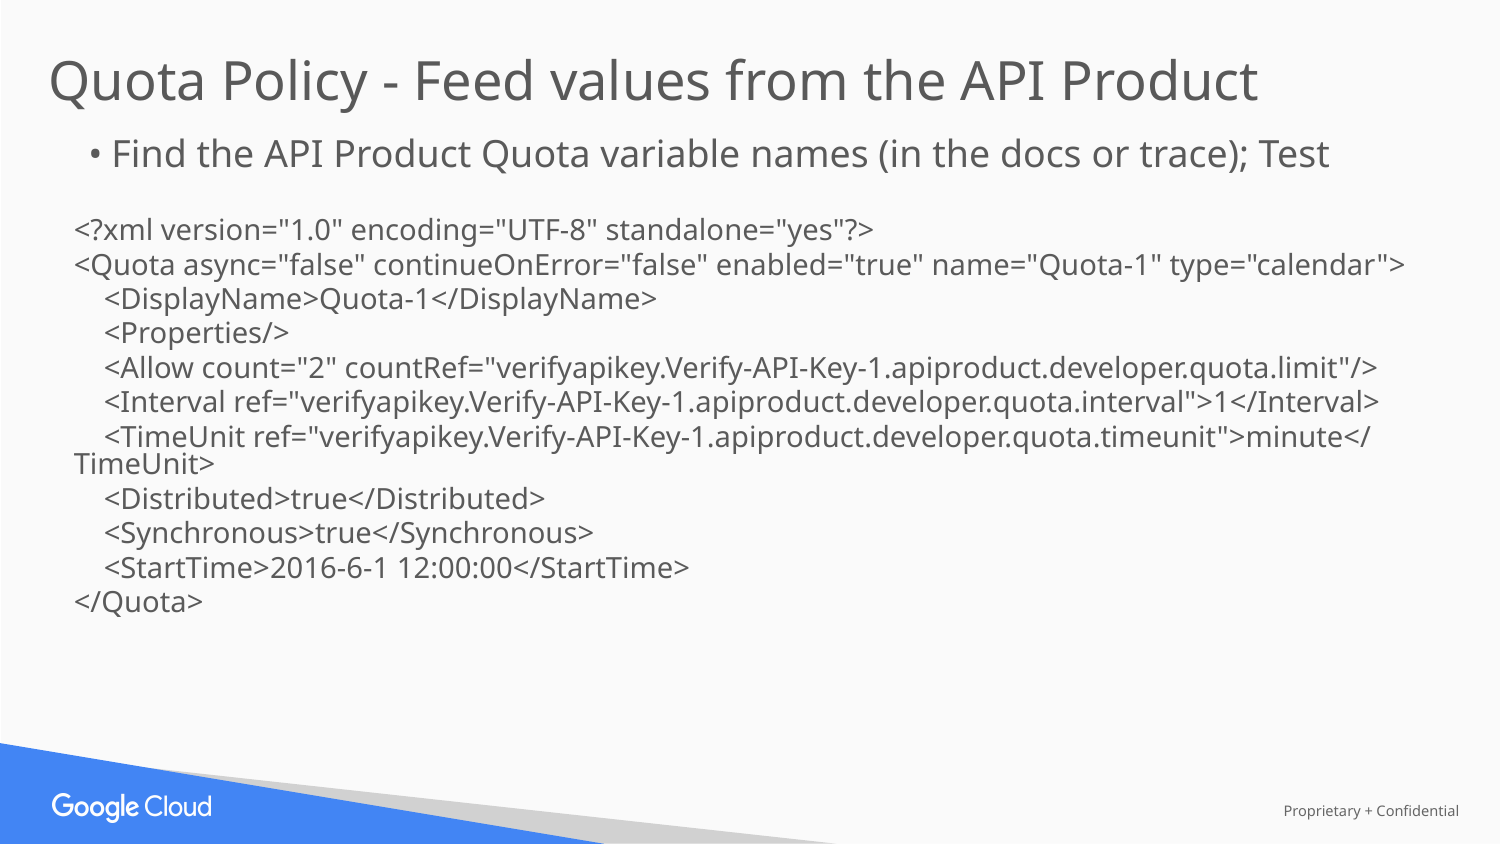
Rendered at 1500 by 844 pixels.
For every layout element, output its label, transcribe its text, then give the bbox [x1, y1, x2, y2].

title Quota Policy - Feed values from the API Product [37, 56, 1397, 102]
picture [52, 793, 62, 823]
list Find the API Product Quota variable names (in the docs or trace); Test <?xml version="1.0" encoding="UTF-8" standalone="yes"?> <Quota async="false" continueOnError="false" enabled="true" name="Quota-1" type="calendar"> <DisplayName>Quota-1</DisplayName> <Properties/> <Allow count="2" countRef="verifyapikey.Verify-API-Key-1.apiproduct.developer.quota.limit"/> <Interval ref="verifyapikey.Verify-API-Key-1.apiproduct.developer.quota.interval">1</Interval> <TimeUnit ref="verifyapikey.Verify-API-Key-1.apiproduct.developer.quota.timeunit">minute</TimeUnit> <Distributed>true</Distributed> <Synchronous>true</Synchronous> <StartTime>2016-6-1 12:00:00</StartTime> </Quota> [62, 133, 1438, 823]
